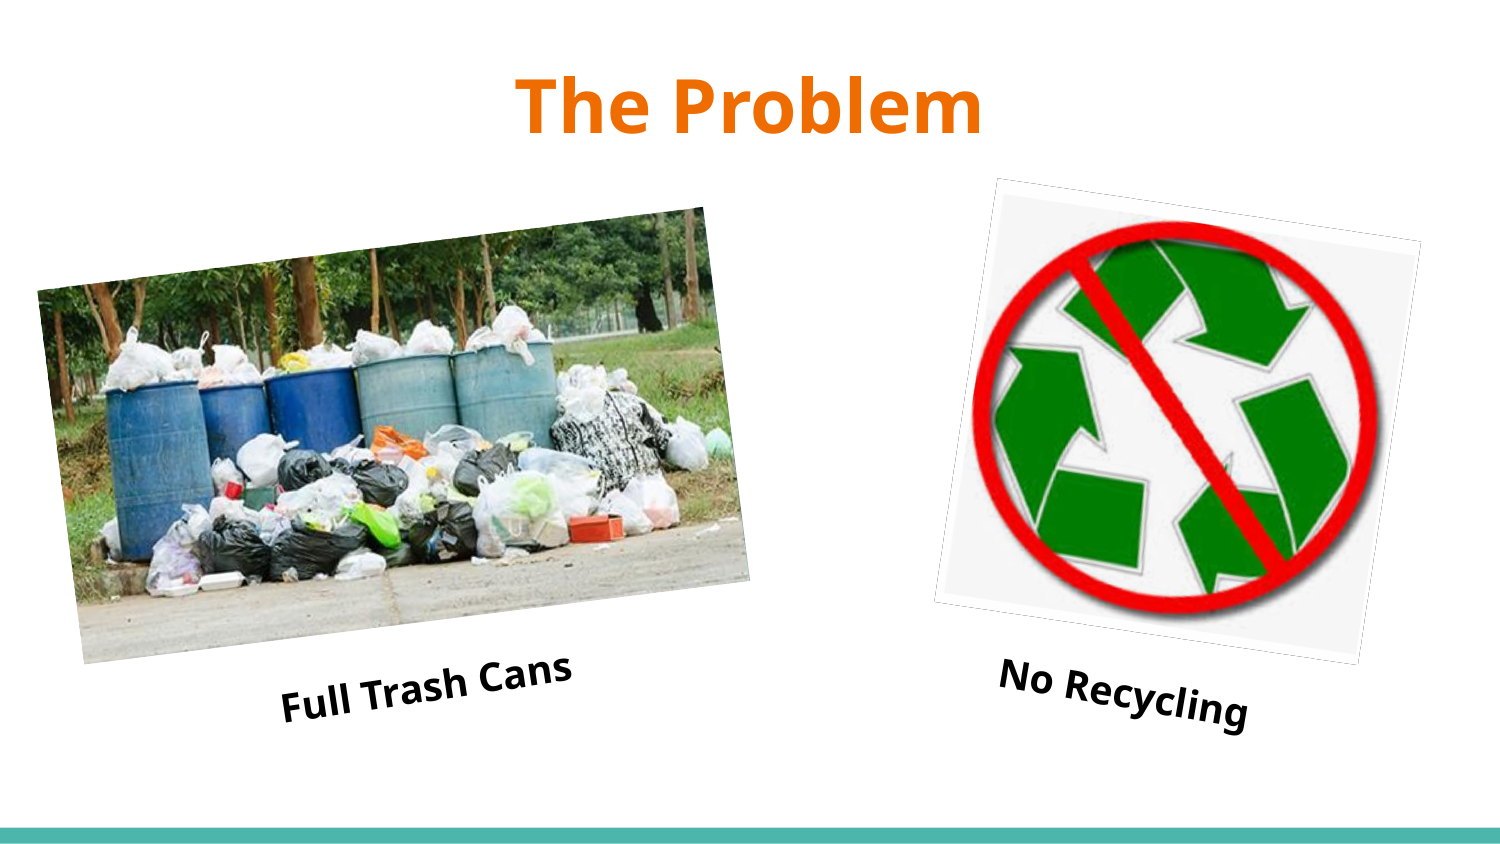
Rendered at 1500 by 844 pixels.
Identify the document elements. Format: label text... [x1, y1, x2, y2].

picture [38, 207, 750, 664]
text_box Full Trash Cans [259, 633, 633, 754]
title The Problem [51, 43, 1449, 160]
picture [935, 178, 1421, 665]
text_box No Recycling [980, 644, 1282, 741]
